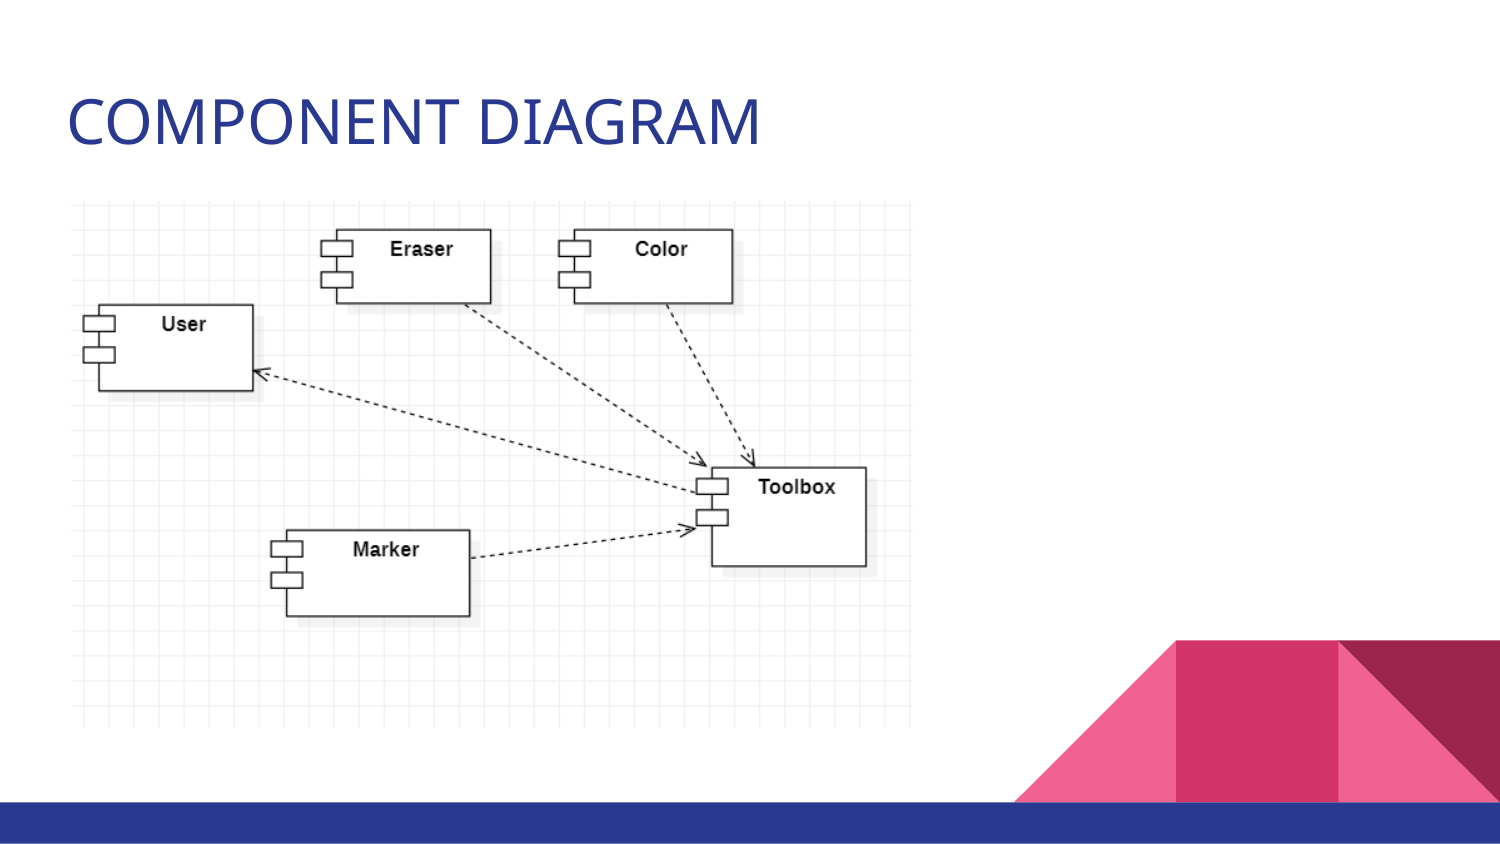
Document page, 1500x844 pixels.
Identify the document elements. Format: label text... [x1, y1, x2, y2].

title COMPONENT DIAGRAM [51, 67, 1449, 167]
picture [71, 201, 913, 729]
